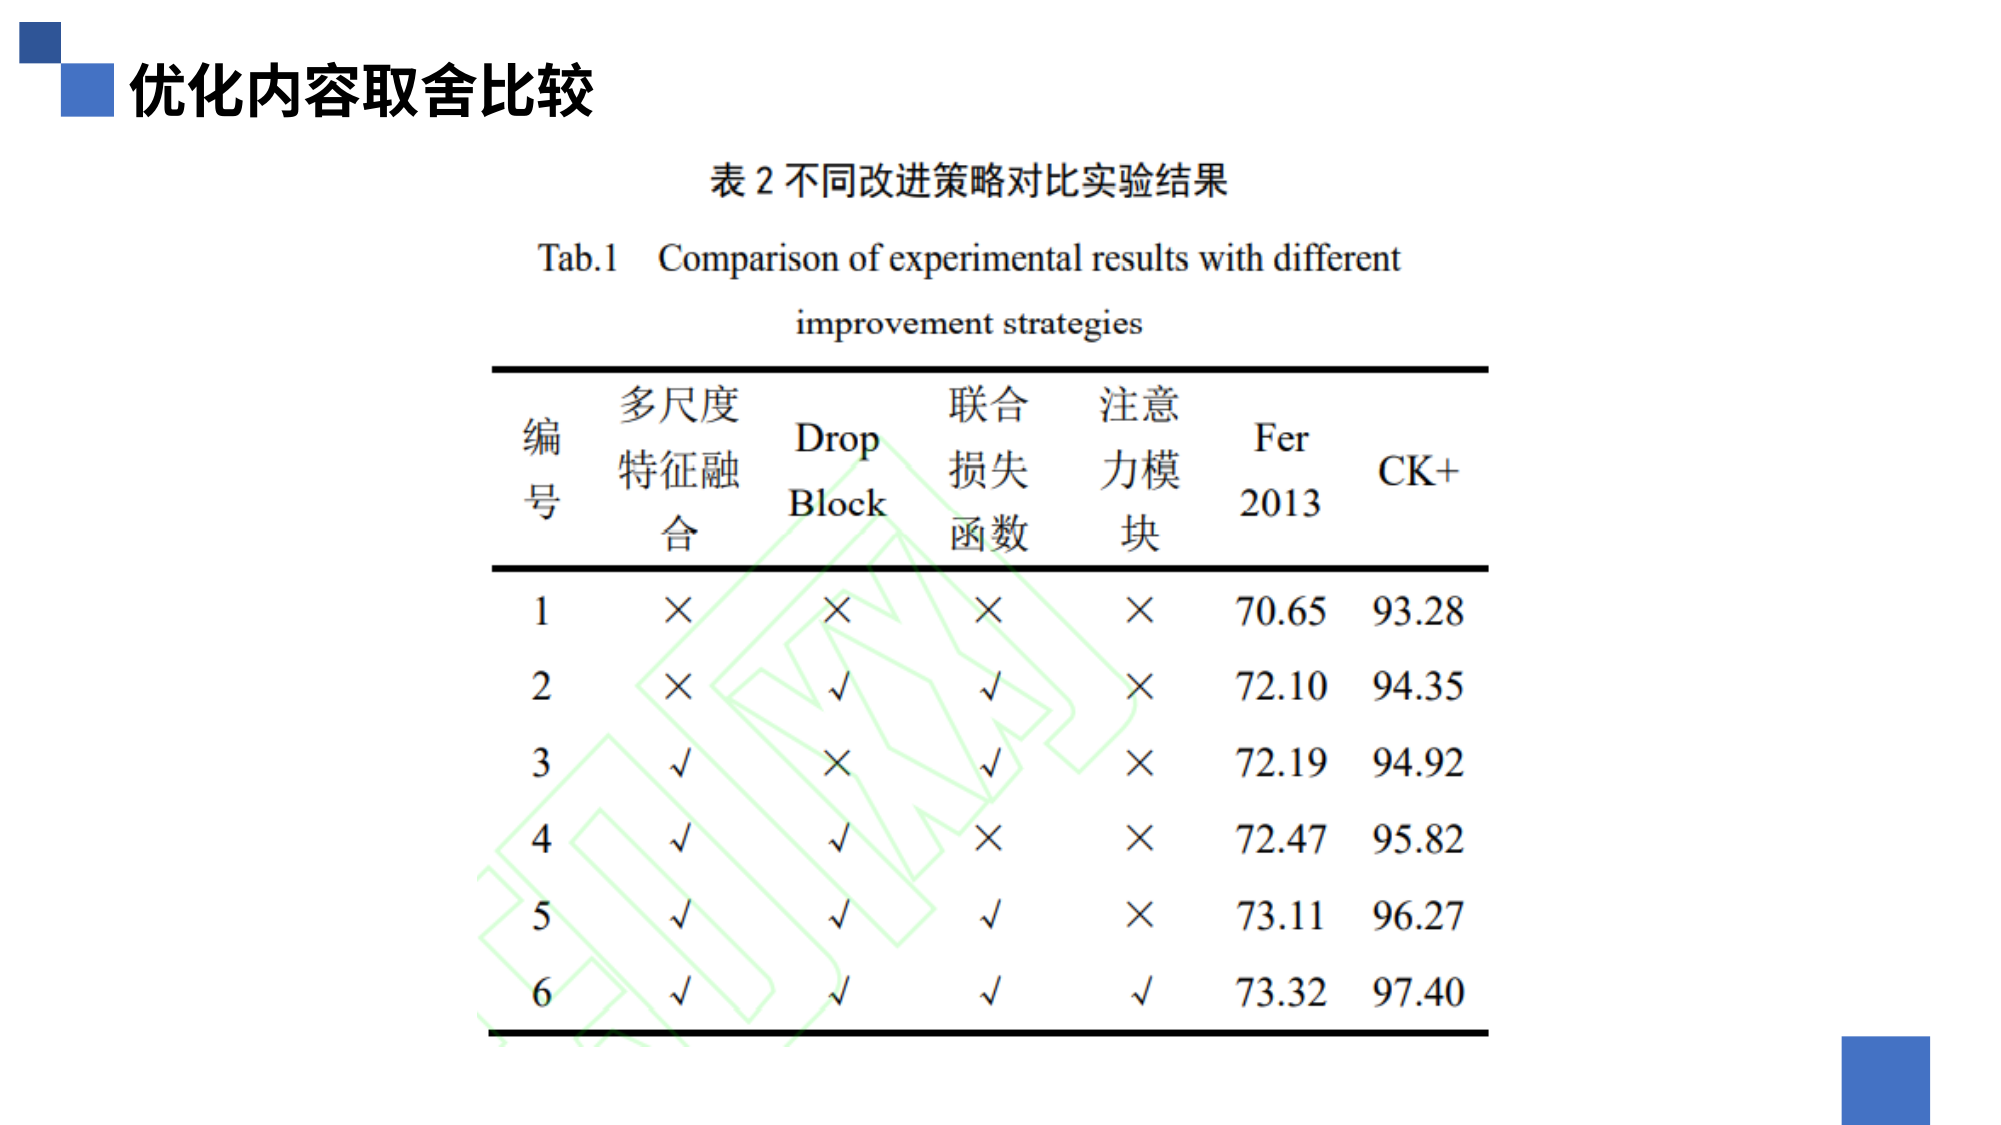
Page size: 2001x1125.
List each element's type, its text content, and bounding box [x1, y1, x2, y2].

text_box 优化内容取舍比较 [113, 47, 1886, 132]
picture [477, 147, 1523, 1047]
